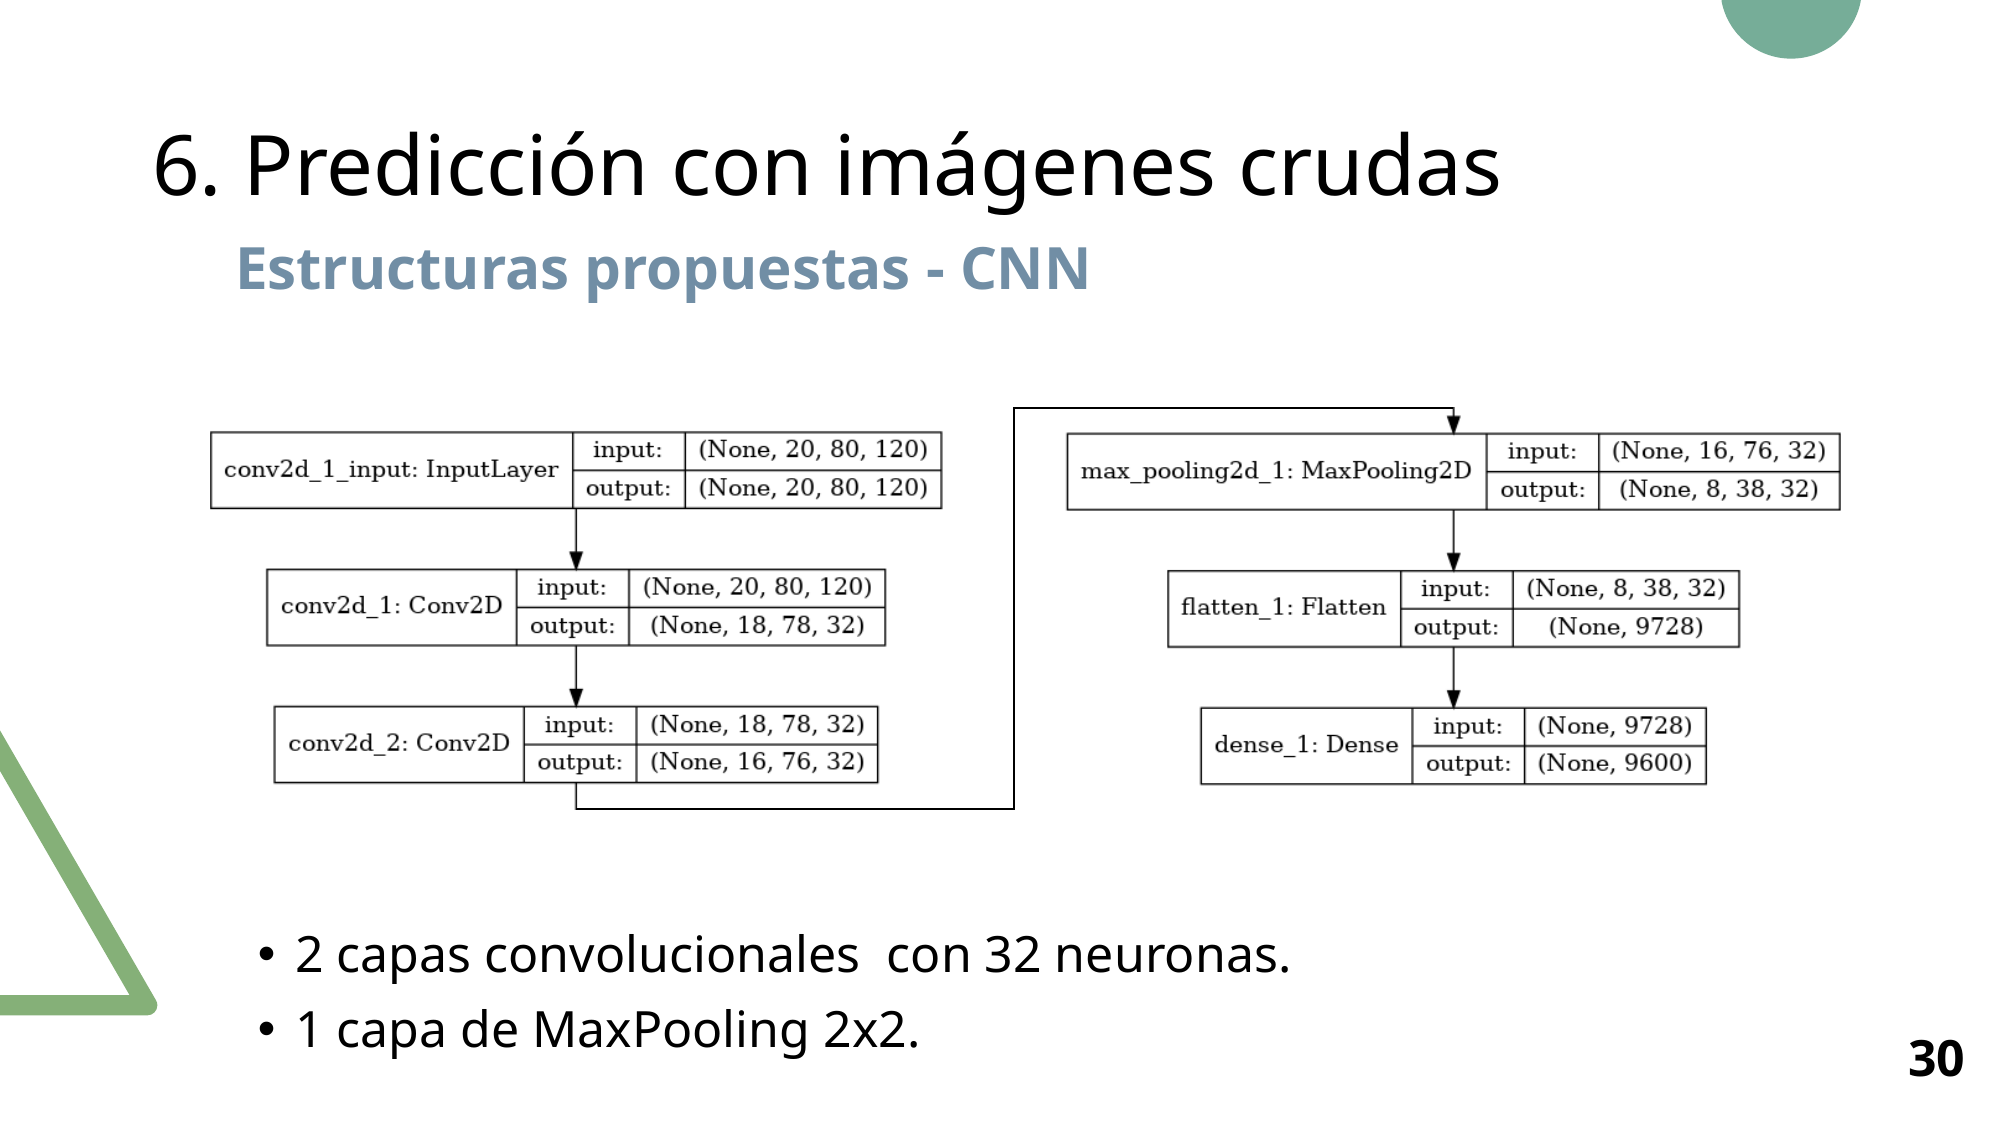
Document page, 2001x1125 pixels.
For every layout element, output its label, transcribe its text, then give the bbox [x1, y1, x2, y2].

title 6. Predicción con imágenes crudas [137, 59, 1863, 278]
picture [183, 425, 813, 810]
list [1216, 407, 1846, 792]
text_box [813, 169, 1216, 1048]
text_box Estructuras propuestas - CNN [220, 223, 813, 309]
text_box 30 [1893, 1019, 1981, 1095]
list 2 capas convolucionales con 32 neuronas. 1 capa de MaxPooling 2x2. [242, 921, 1414, 1082]
